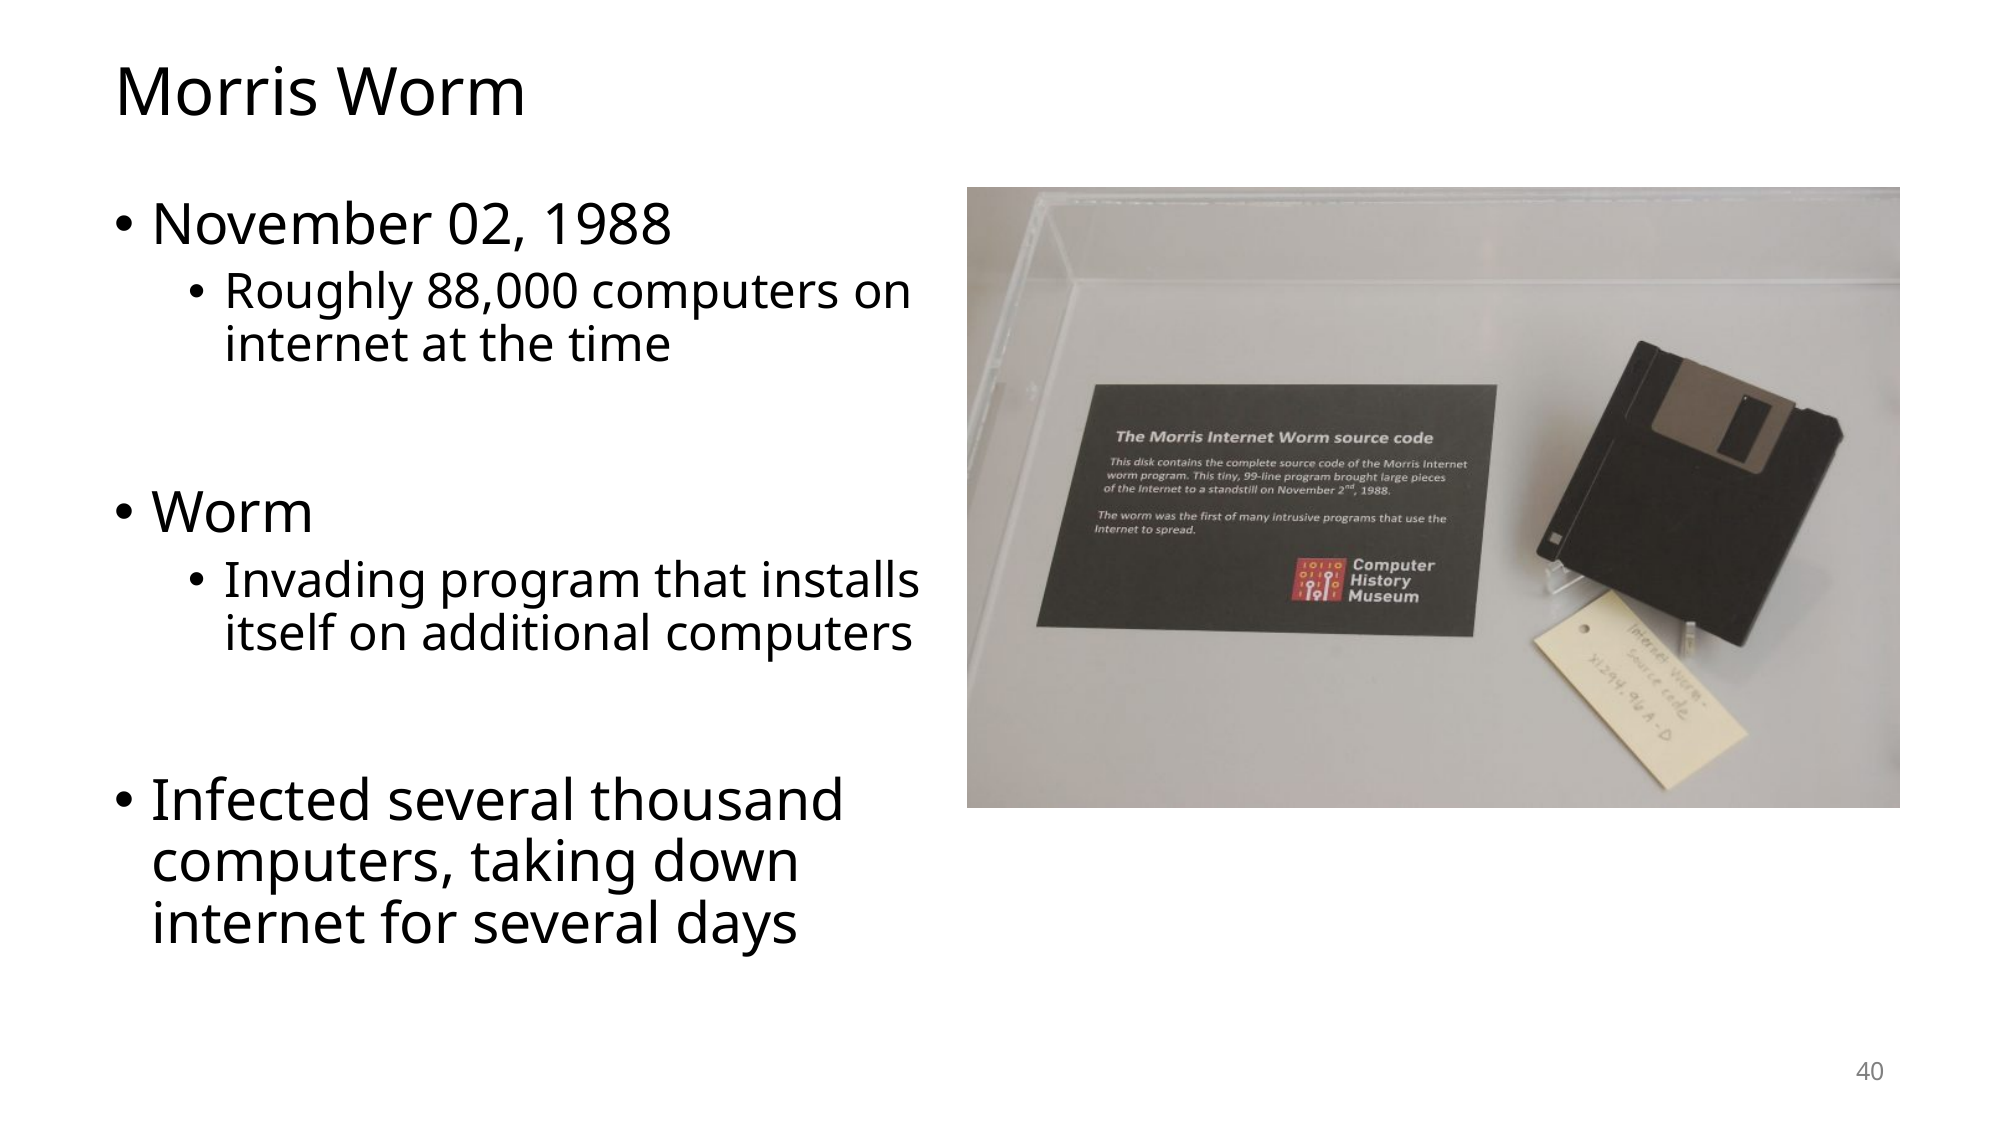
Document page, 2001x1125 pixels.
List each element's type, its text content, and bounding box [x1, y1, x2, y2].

list November 02, 1988 Roughly 88,000 computers on internet at the time Worm Invading program that installs itself on additional computers Infected several thousand computers, taking down internet for several days [99, 187, 938, 1013]
title Morris Worm [99, 37, 1900, 150]
slide_number 40 [1749, 1042, 1900, 1103]
picture [967, 187, 1900, 808]
